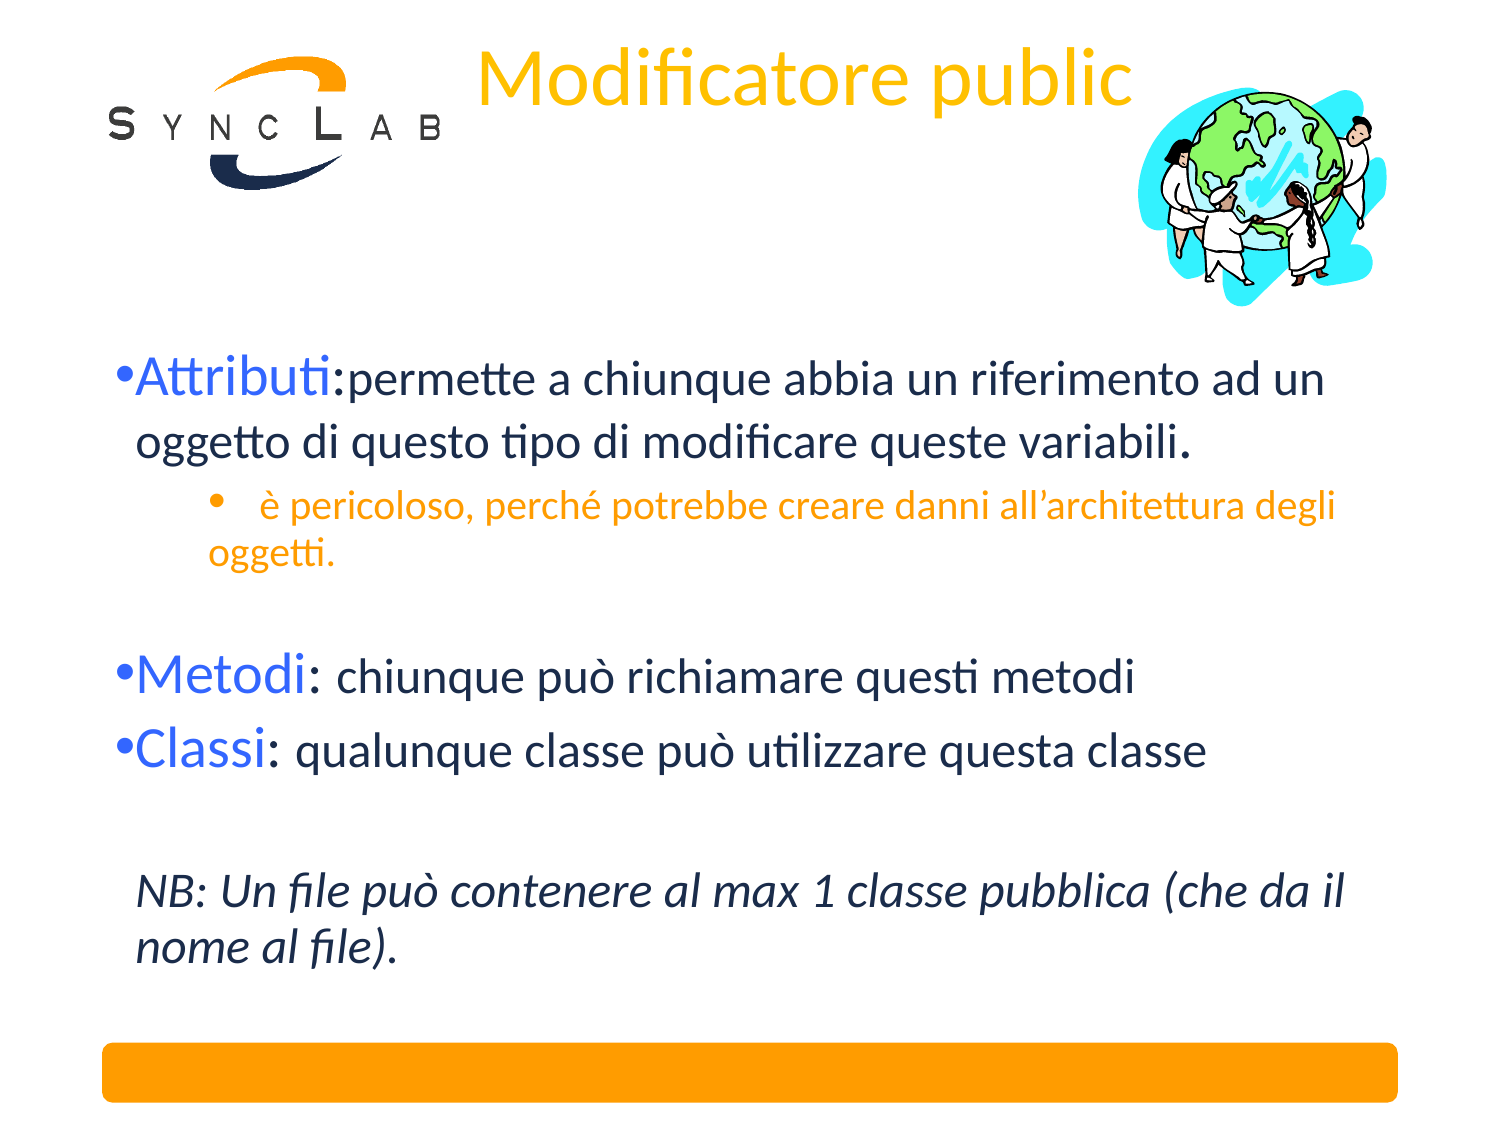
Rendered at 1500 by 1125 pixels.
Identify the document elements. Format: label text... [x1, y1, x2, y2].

text_box Modificatore public [460, 4, 1500, 130]
picture [103, 52, 445, 193]
picture [1137, 87, 1388, 309]
list Attributi:permette a chiunque abbia un riferimento ad un oggetto di questo tipo di modificare queste variabili. è pericoloso, perché potrebbe creare danni all’architettura degli oggetti. Metodi: chiunque può richiamare questi metodi Classi: qualunque classe può utilizzare questa classe NB: Un file può contenere al max 1 classe pubblica (che da il nome al file). [99, 337, 1413, 1013]
